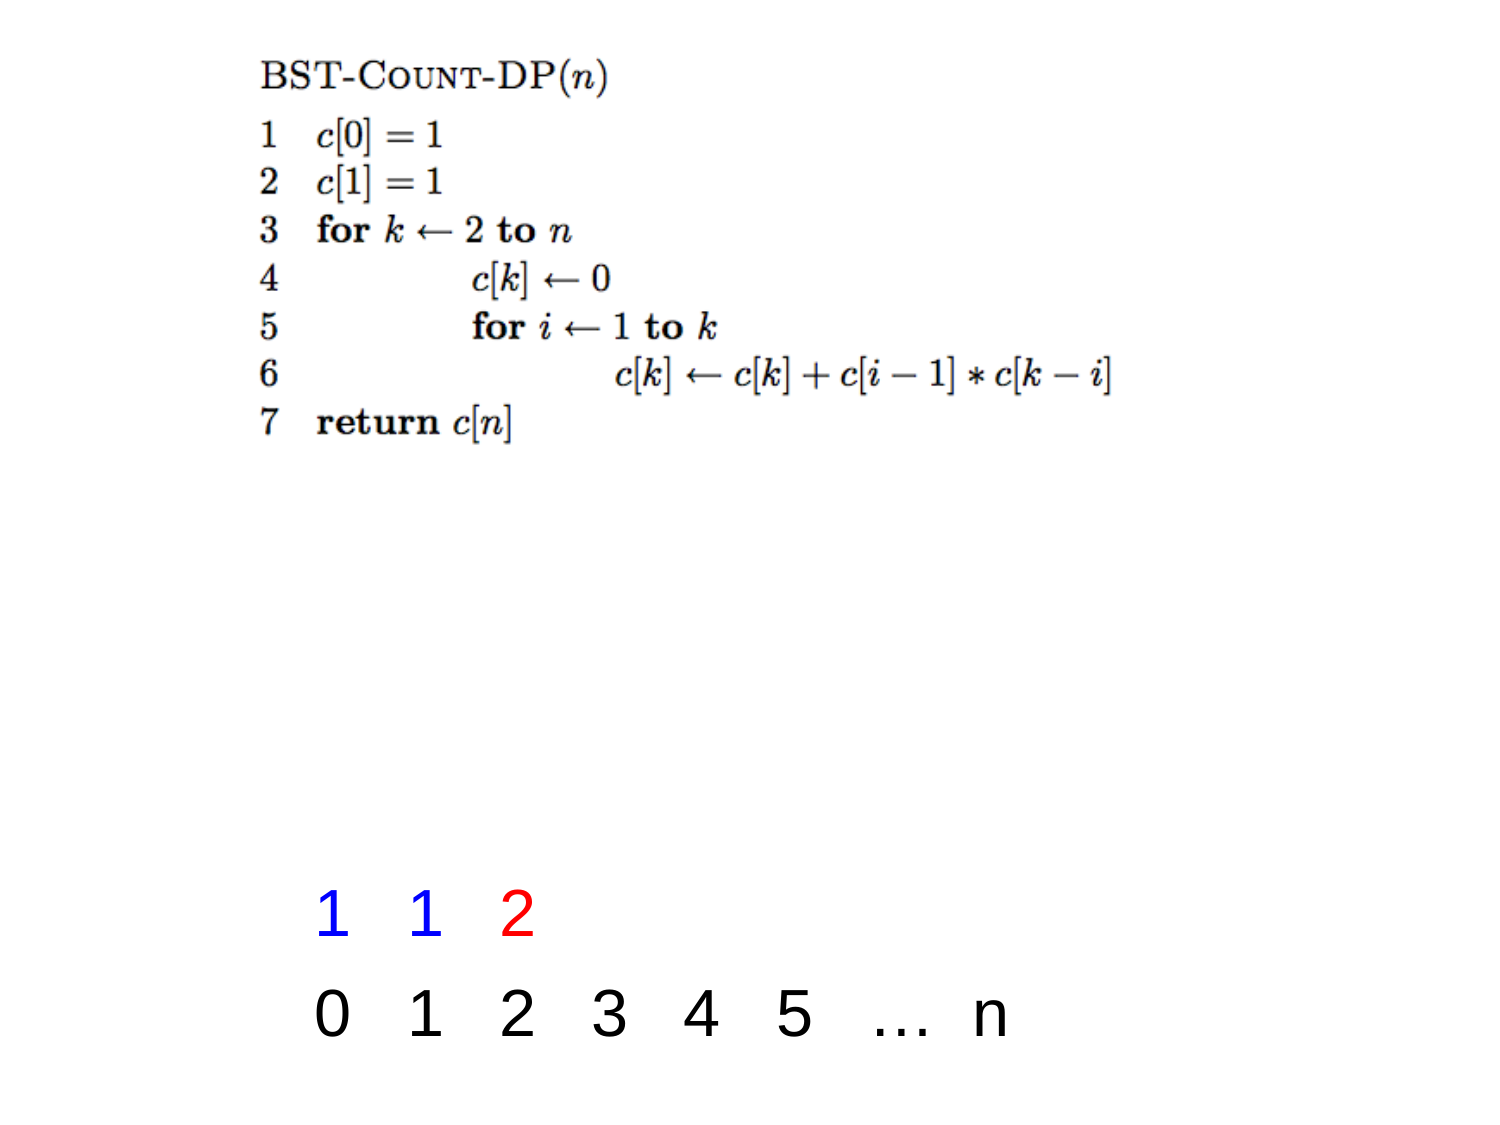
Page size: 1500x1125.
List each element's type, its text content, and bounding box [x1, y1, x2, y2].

picture [245, 49, 1126, 451]
text_box 1 1 2 [299, 862, 1038, 958]
text_box 0 1 2 3 4 5 … n [299, 962, 1038, 1058]
